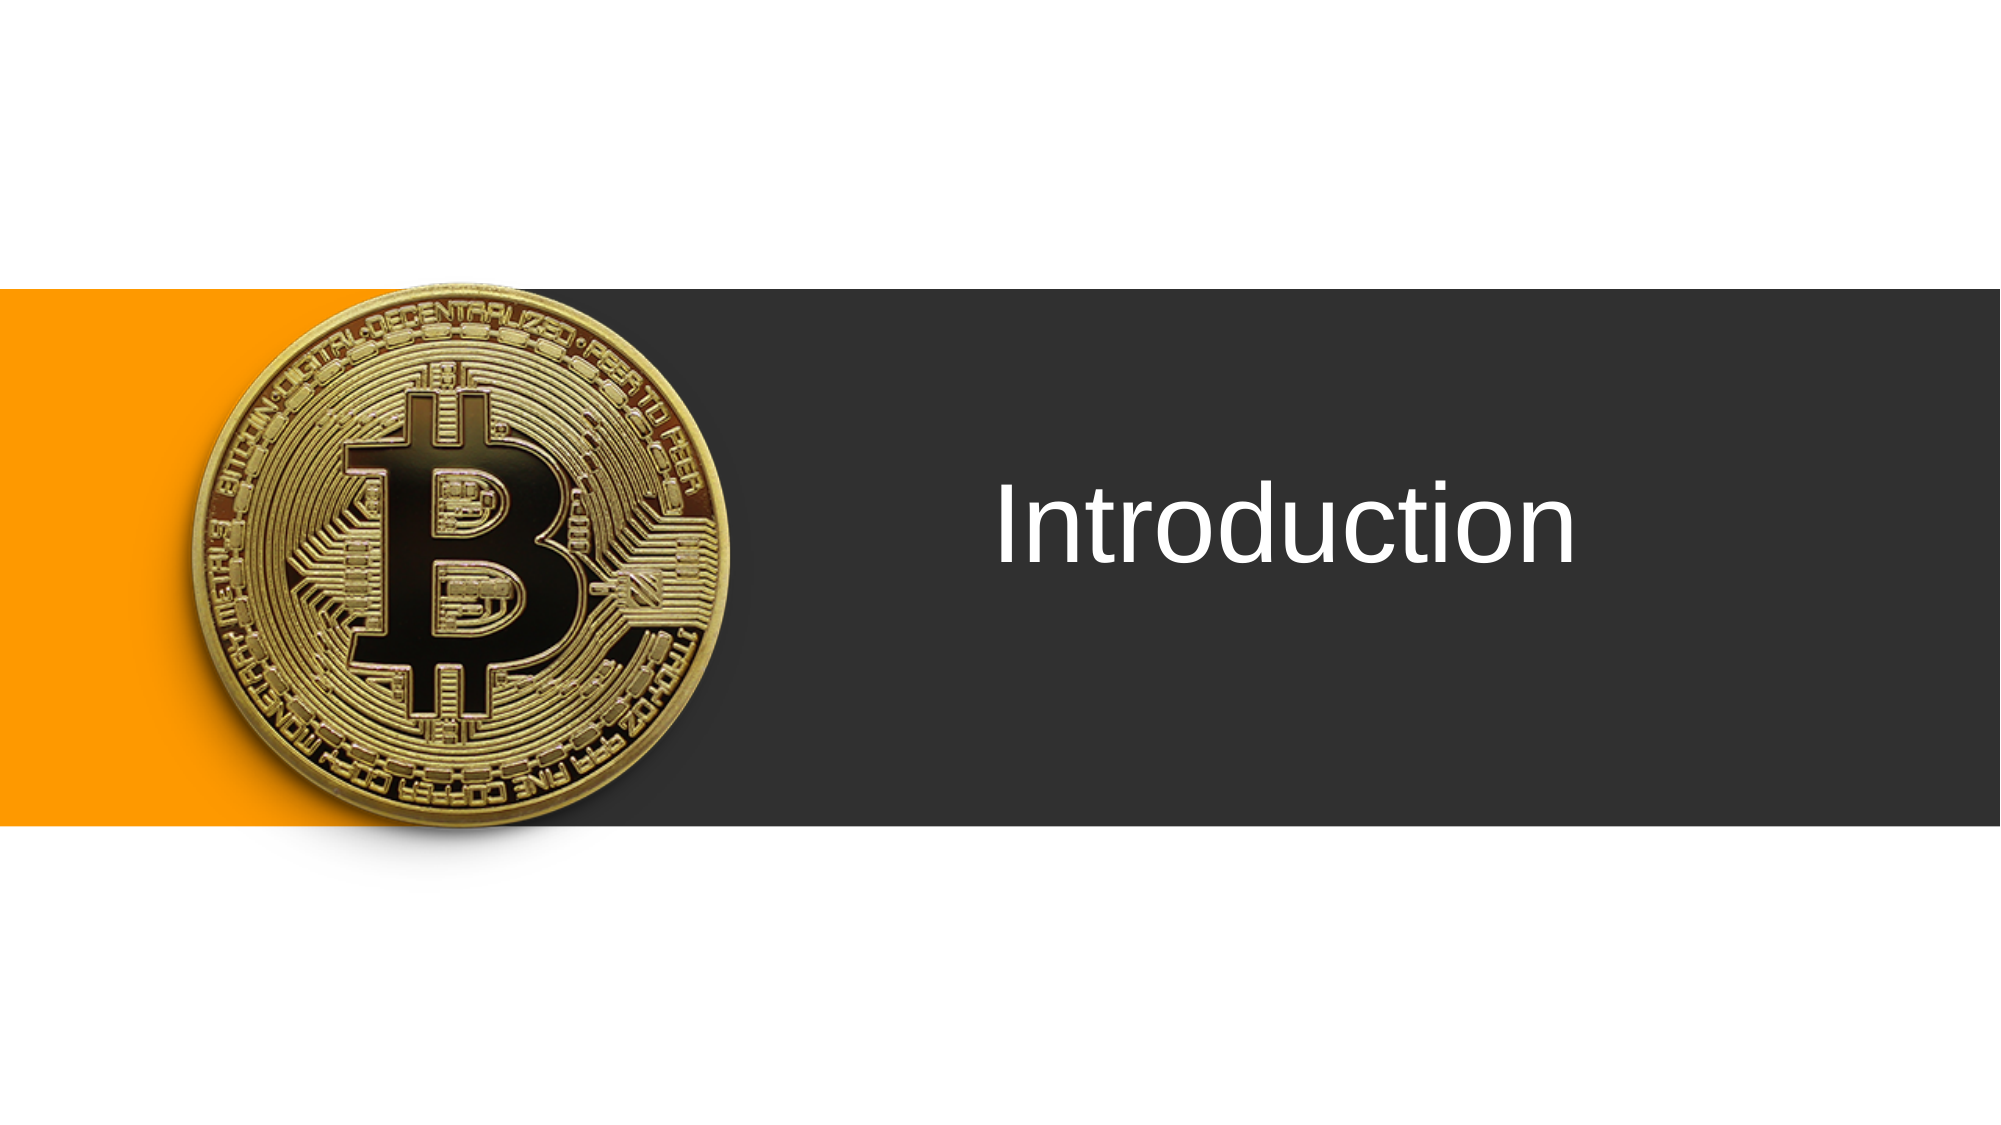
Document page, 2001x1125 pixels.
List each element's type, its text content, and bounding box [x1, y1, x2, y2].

picture [128, 276, 754, 893]
list Introduction [976, 467, 2000, 585]
